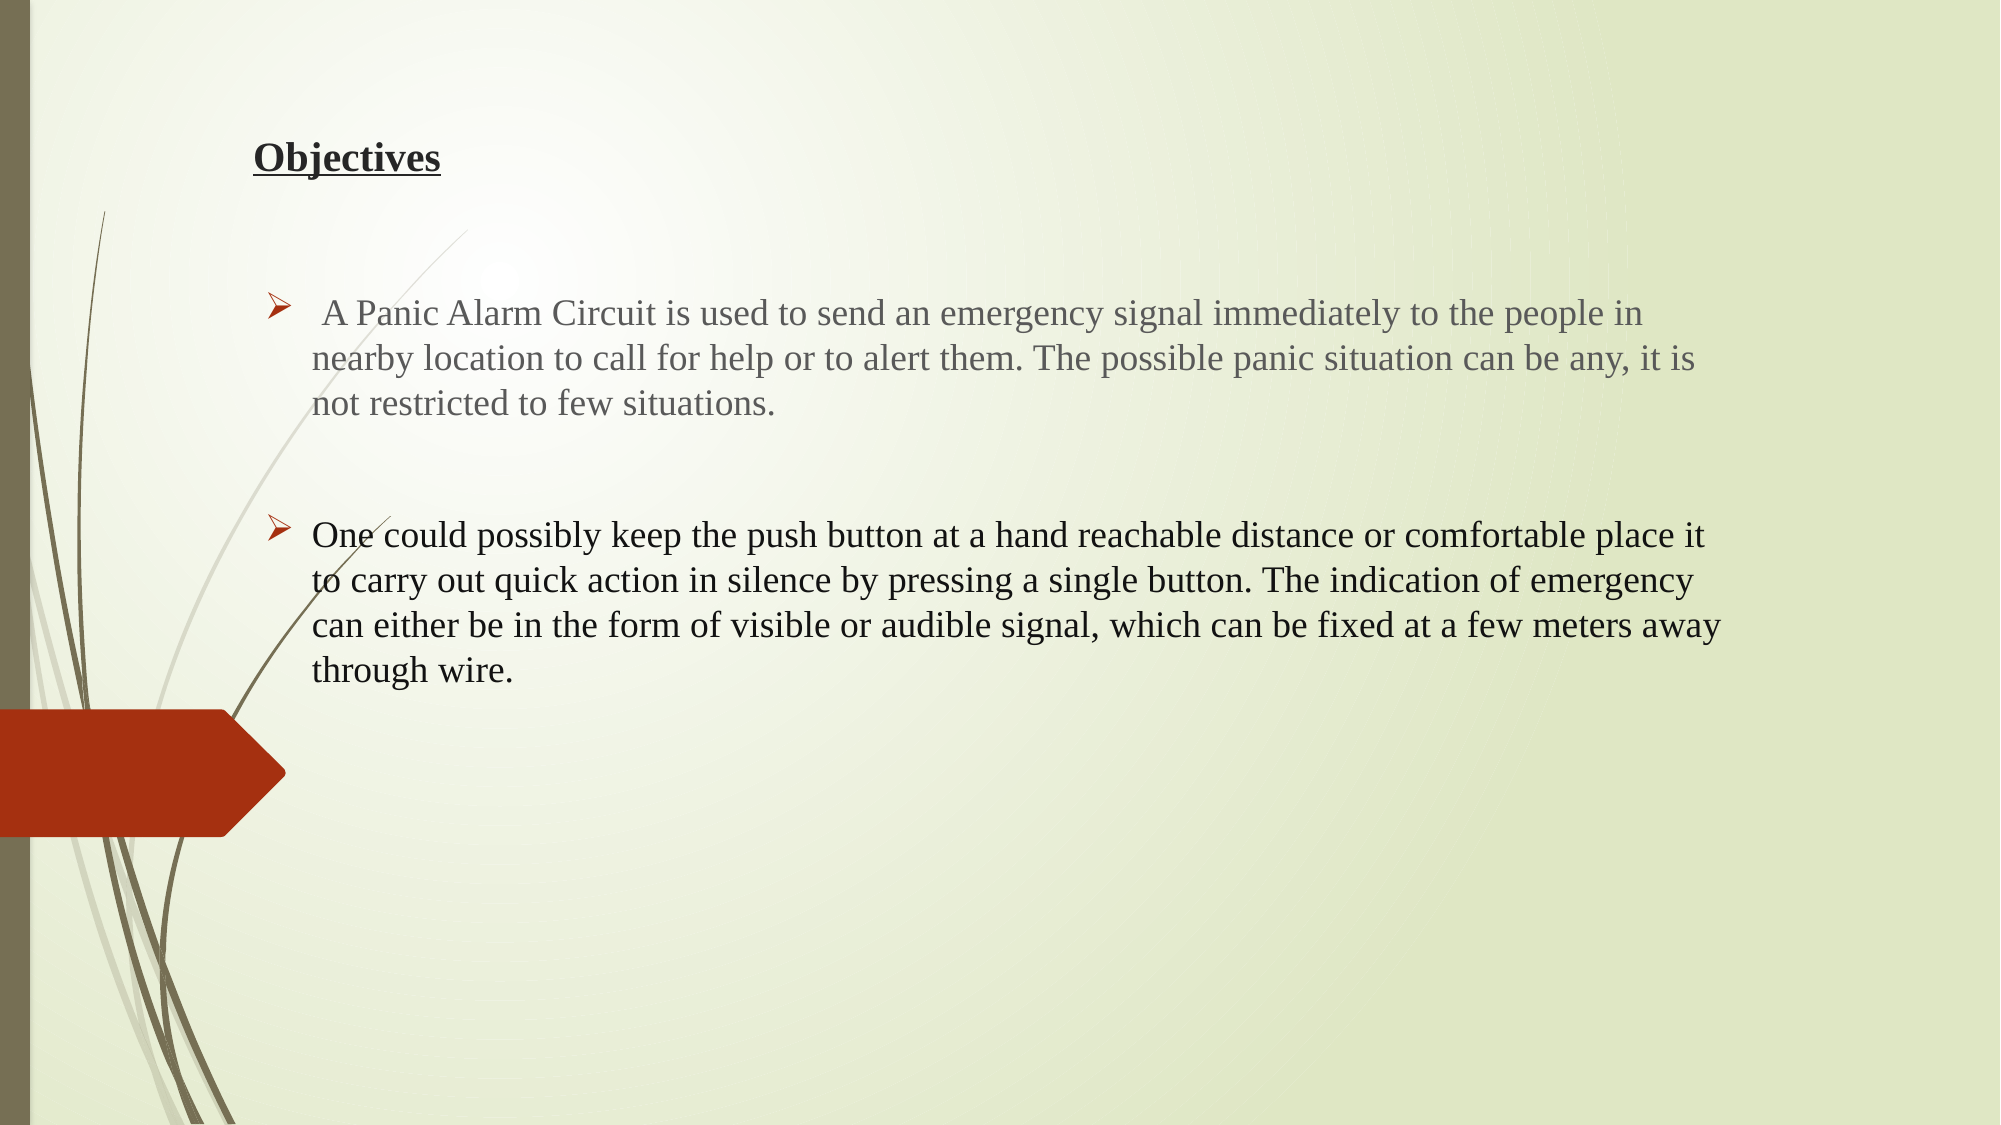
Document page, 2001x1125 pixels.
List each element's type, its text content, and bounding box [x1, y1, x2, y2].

title Objectives [238, 121, 1739, 263]
subtitle A Panic Alarm Circuit is used to send an emergency signal immediately to the people in nearby location to call for help or to alert them. The possible panic situation can be any, it is not restricted to few situations. One could possibly keep the push button at a hand reachable distance or comfortable place it to carry out quick action in silence by pressing a single button. The indication of emergency can either be in the form of visible or audible signal, which can be fixed at a few meters away through wire. [249, 280, 1750, 863]
